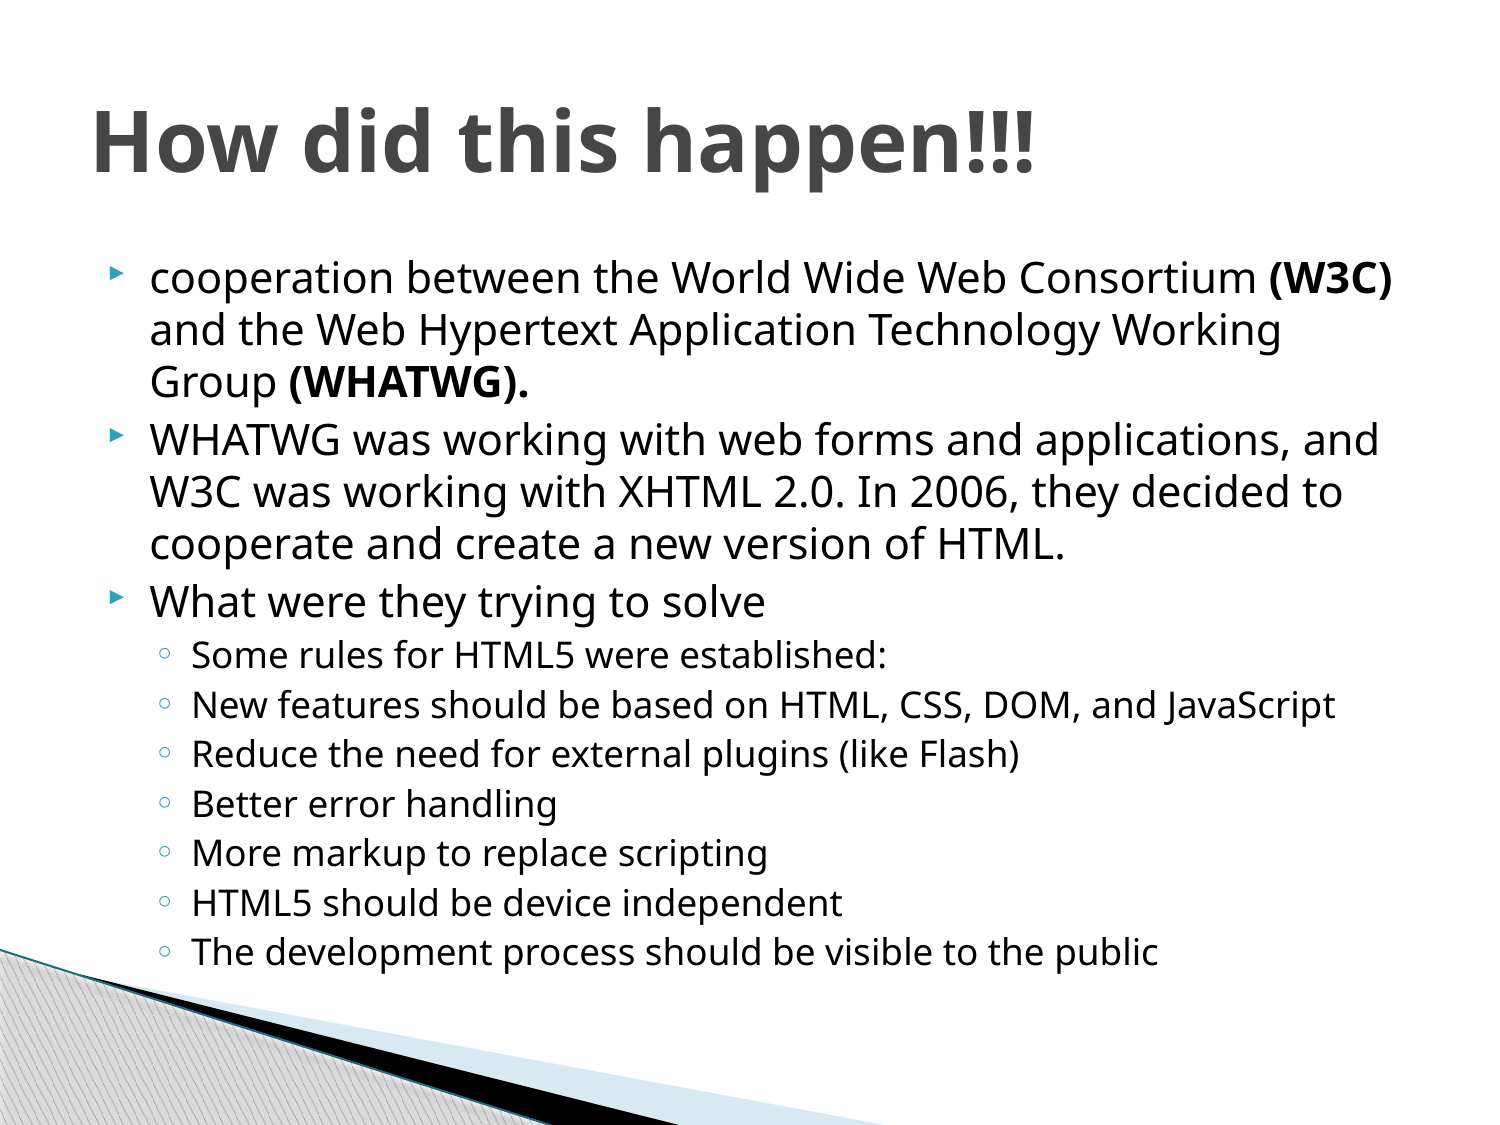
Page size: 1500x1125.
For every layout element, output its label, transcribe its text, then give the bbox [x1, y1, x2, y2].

title How did this happen!!! [75, 45, 1425, 233]
list cooperation between the World Wide Web Consortium (W3C) and the Web Hypertext Application Technology Working Group (WHATWG). WHATWG was working with web forms and applications, and W3C was working with XHTML 2.0. In 2006, they decided to cooperate and create a new version of HTML. What were they trying to solve Some rules for HTML5 were established: New features should be based on HTML, CSS, DOM, and JavaScript Reduce the need for external plugins (like Flash) Better error handling More markup to replace scripting HTML5 should be device independent The development process should be visible to the public [75, 243, 1425, 986]
